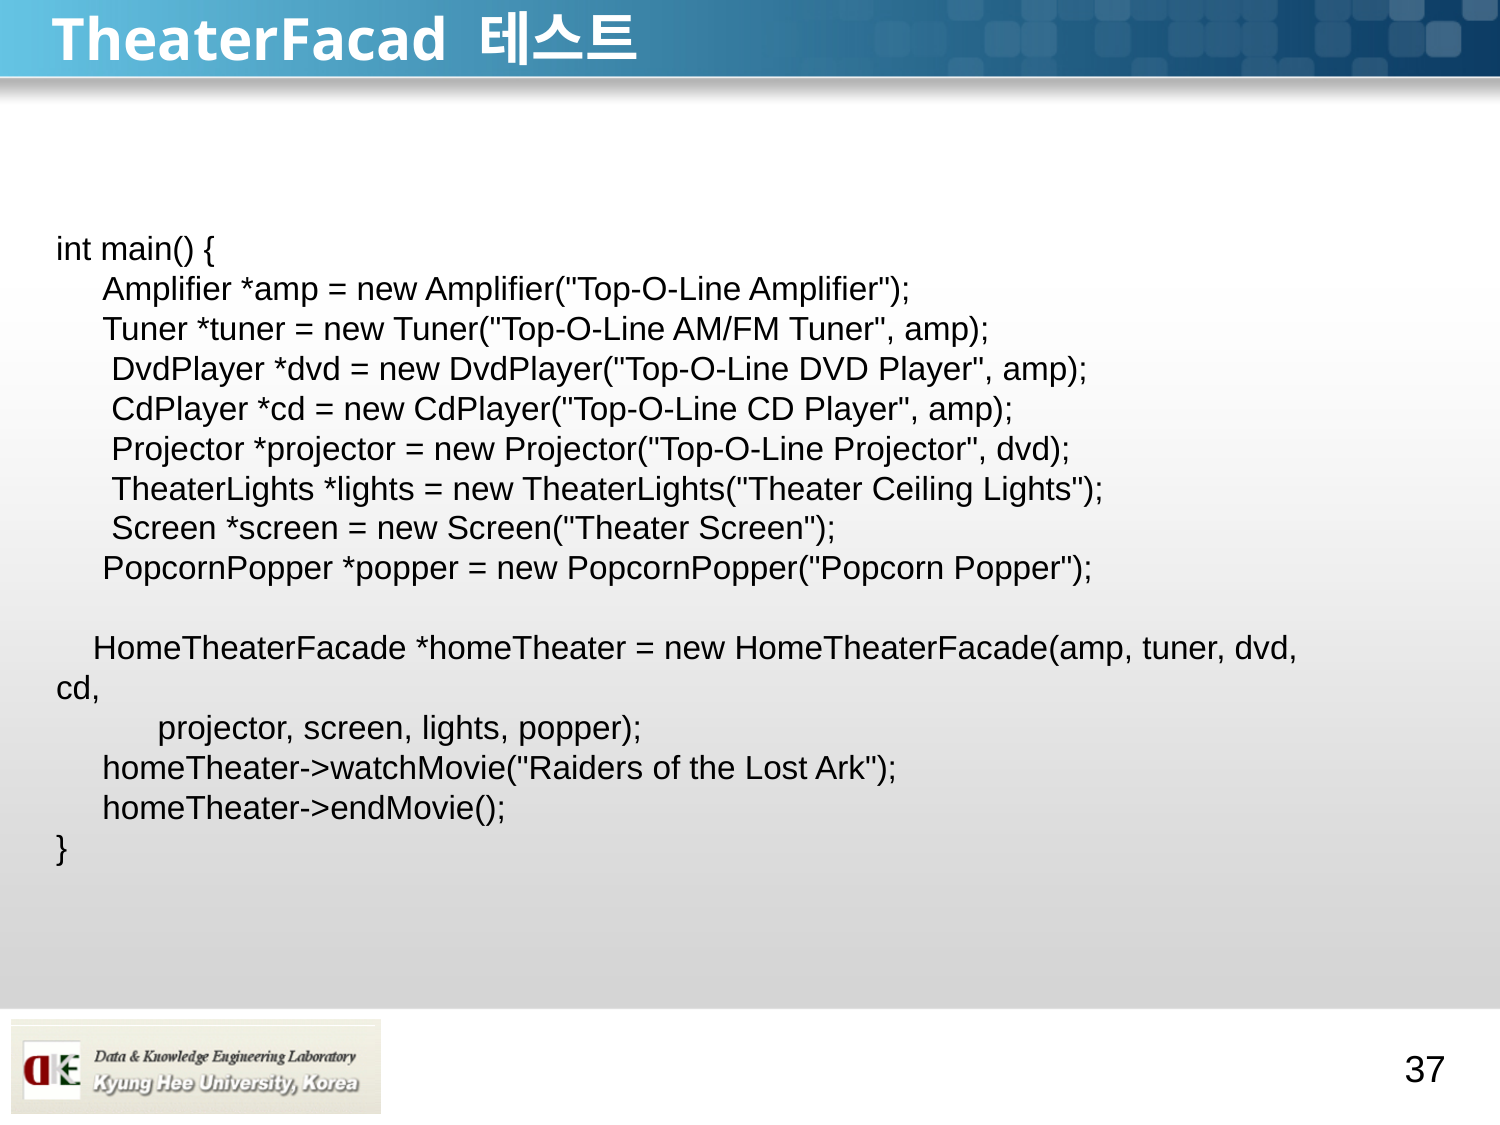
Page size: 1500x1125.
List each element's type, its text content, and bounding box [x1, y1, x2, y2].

picture [0, 0, 1500, 1125]
text_box int main() { Amplifier *amp = new Amplifier("Top-O-Line Amplifier"); Tuner *tuner = new Tuner("Top-O-Line AM/FM Tuner", amp); DvdPlayer *dvd = new DvdPlayer("Top-O-Line DVD Player", amp); CdPlayer *cd = new CdPlayer("Top-O-Line CD Player", amp); Projector *projector = new Projector("Top-O-Line Projector", dvd); TheaterLights *lights = new TheaterLights("Theater Ceiling Lights"); Screen *screen = new Screen("Theater Screen"); PopcornPopper *popper = new PopcornPopper("Popcorn Popper"); HomeTheaterFacade *homeTheater = new HomeTheaterFacade(amp, tuner, dvd, cd, projector, screen, lights, popper); homeTheater->watchMovie("Raiders of the Lost Ark"); homeTheater->endMovie(); } [41, 219, 1365, 874]
title TheaterFacad 테스트 [51, 0, 1500, 99]
